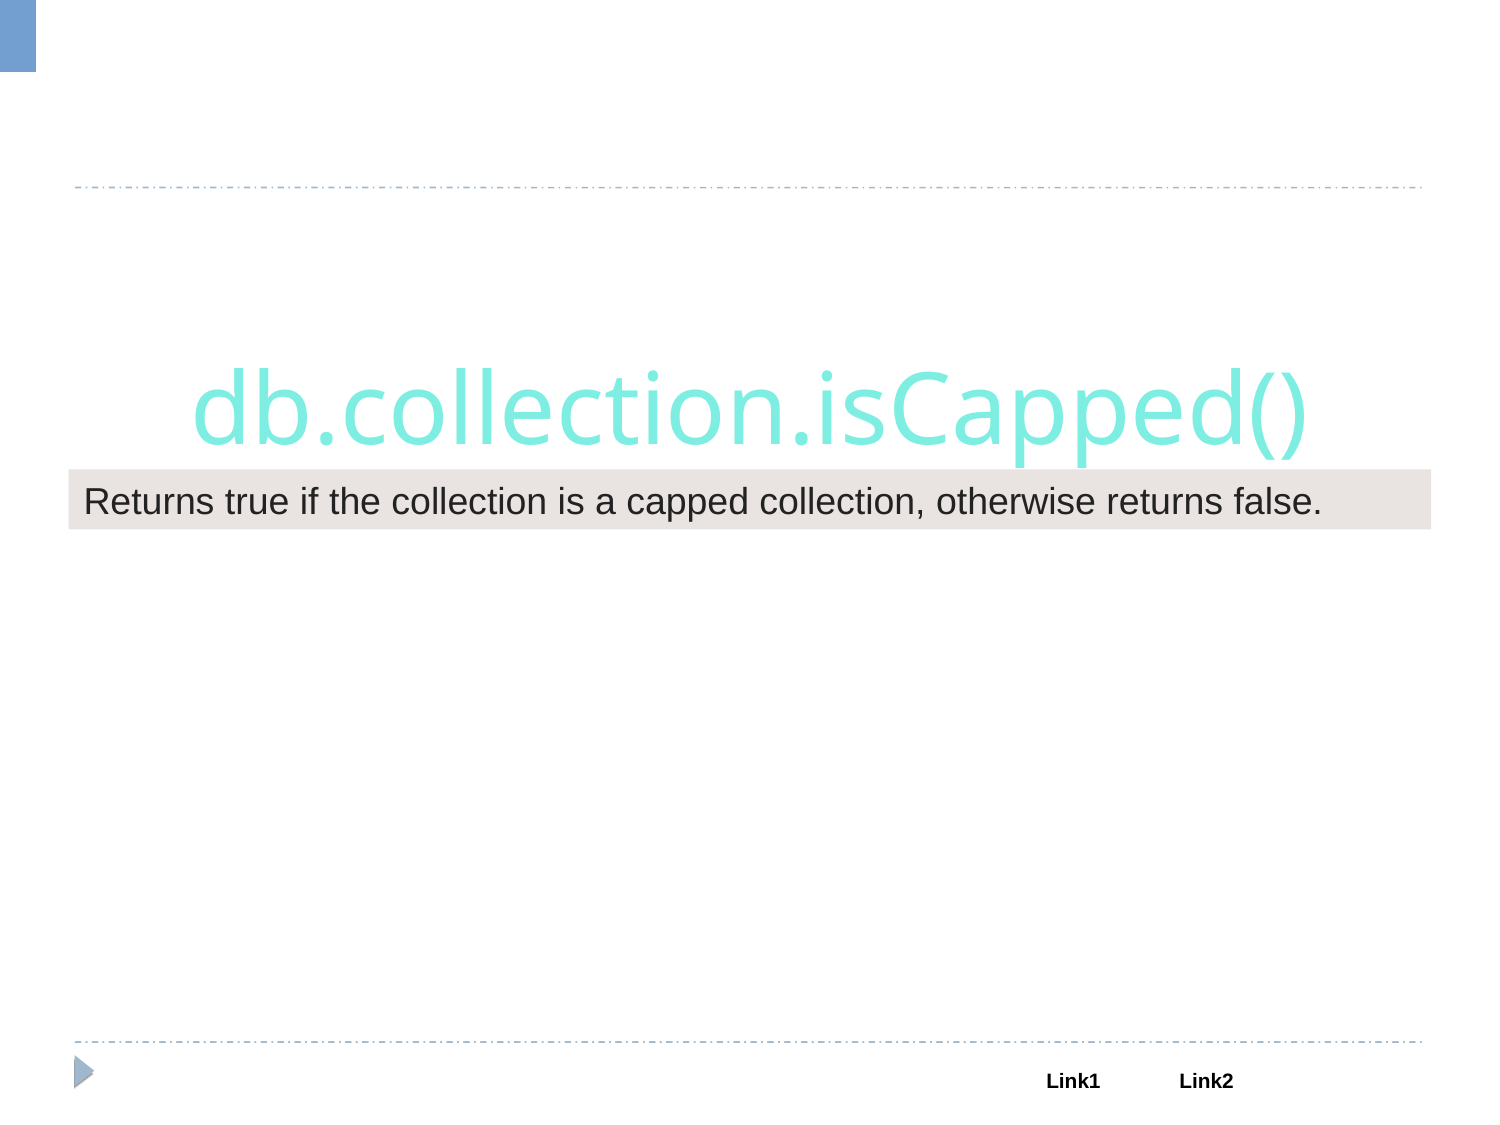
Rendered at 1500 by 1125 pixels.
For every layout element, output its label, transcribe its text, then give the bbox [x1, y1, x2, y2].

text_box db.collection.isCapped() [24, 337, 1475, 475]
text_box Returns true if the collection is a capped collection, otherwise returns false. [68, 469, 1432, 530]
